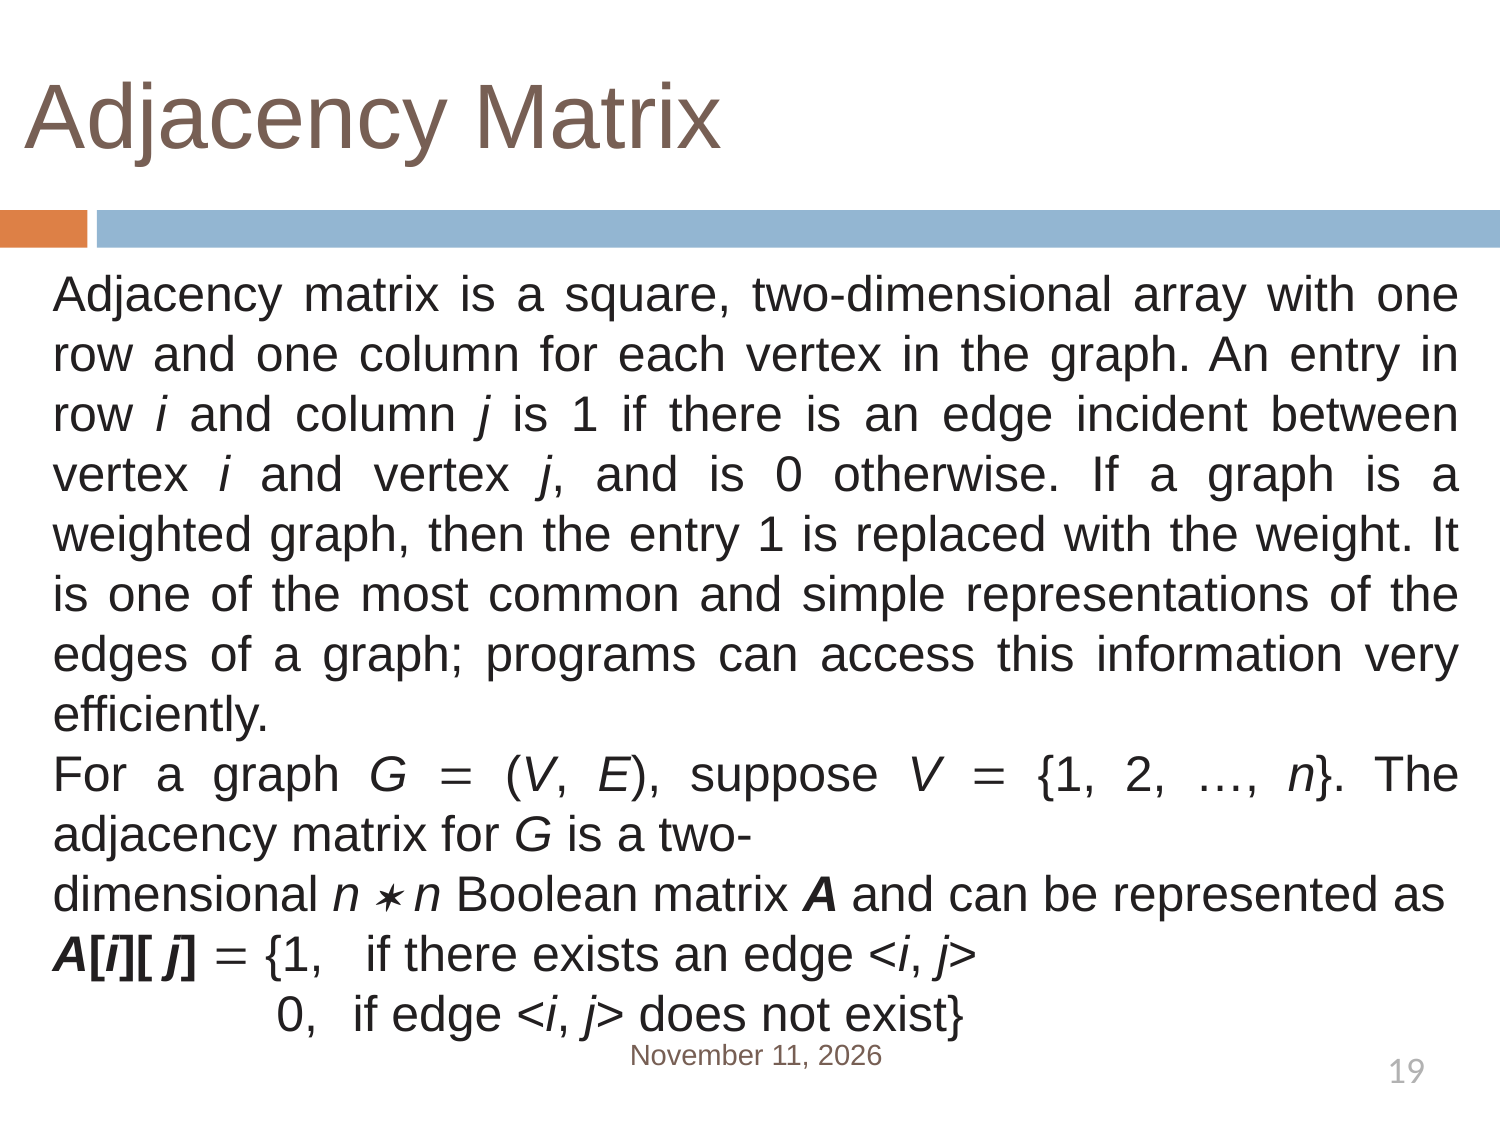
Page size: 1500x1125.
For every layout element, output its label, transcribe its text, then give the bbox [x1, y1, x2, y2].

text_box Adjacency matrix is a square, two-dimensional array with one row and one column for each vertex in the graph. An entry in row i and column j is 1 if there is an edge incident between vertex i and vertex j, and is 0 otherwise. If a graph is a weighted graph, then the entry 1 is replaced with the weight. It is one of the most common and simple representations of the edges of a graph; programs can access this information very efficiently. For a graph G = (V, E), suppose V = {1, 2, …, n}. The adjacency matrix for G is a two- dimensional n * n Boolean matrix A and can be represented as A[i][ j] = {1, if there exists an edge <i, j> 0, if edge <i, j> does not exist} [37, 253, 1475, 1049]
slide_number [627, 1049, 977, 1074]
title Adjacency Matrix [24, 56, 1396, 171]
slide_number 19 [1080, 1049, 1425, 1103]
